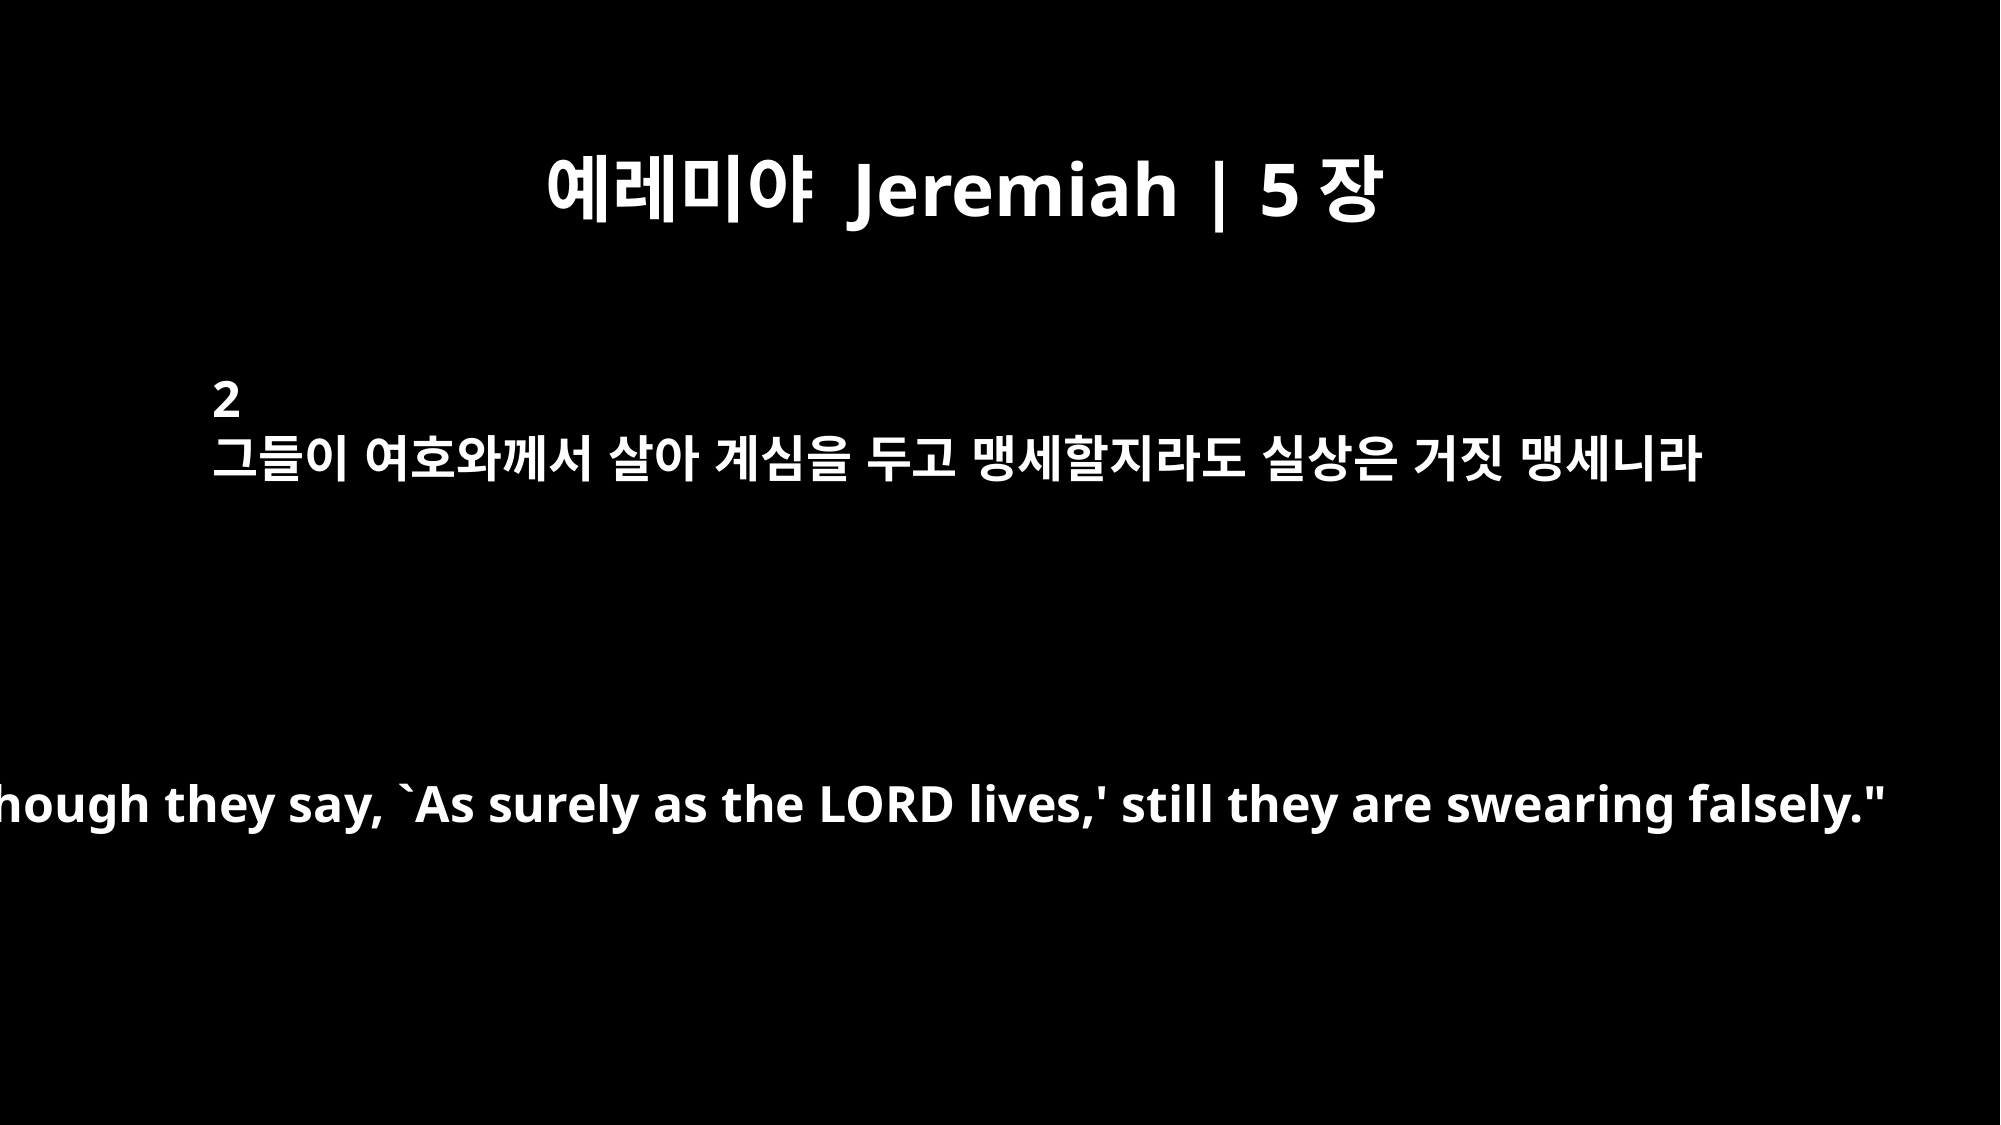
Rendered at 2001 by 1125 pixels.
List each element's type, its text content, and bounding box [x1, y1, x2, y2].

text_box 2 그들이 여호와께서 살아 계심을 두고 맹세할지라도 실상은 거짓 맹세니라 [197, 359, 1720, 495]
text_box Although they say, `As surely as the LORD lives,' still they are swearing falsely." [0, 764, 1903, 840]
text_box 예레미야 Jeremiah | 5장 [530, 136, 1401, 239]
